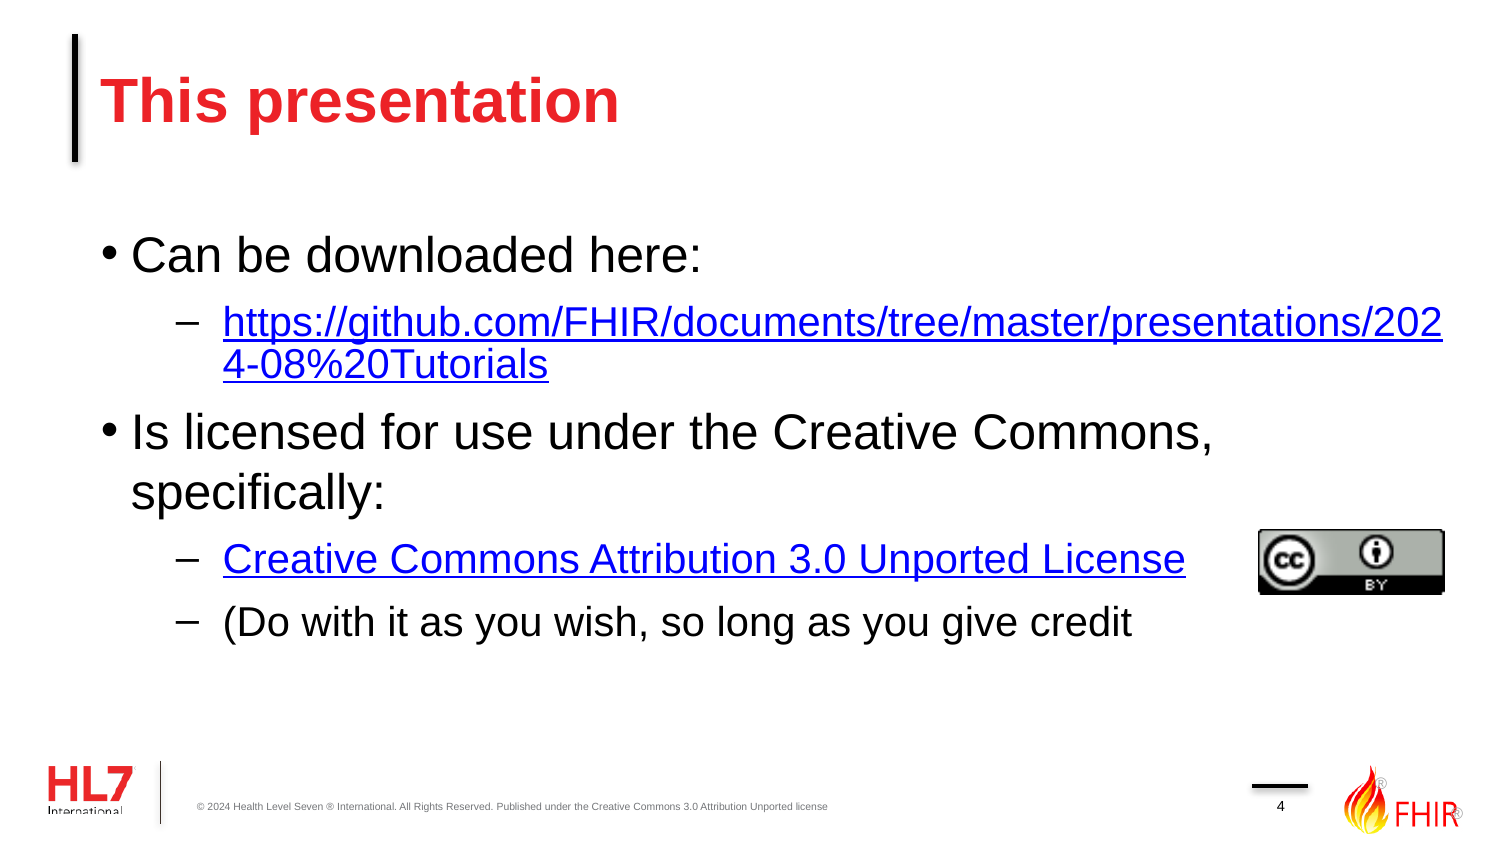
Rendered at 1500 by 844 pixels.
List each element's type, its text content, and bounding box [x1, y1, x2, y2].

title This presentation [100, 33, 1451, 163]
slide_number 4 [1258, 786, 1304, 814]
list Can be downloaded here: https://github.com/FHIR/documents/tree/master/presentations/2024-08%20Tutorials Is licensed for use under the Creative Commons, specifically: Creative Commons Attribution 3.0 Unported License (Do with it as you wish, so long as you give credit [100, 222, 1451, 731]
footer © 2024 Health Level Seven ® International. All Rights Reserved. Published under the Creative Commons 3.0 Attribution Unported license [196, 786, 941, 813]
picture [1258, 529, 1446, 596]
picture [1339, 760, 1463, 837]
